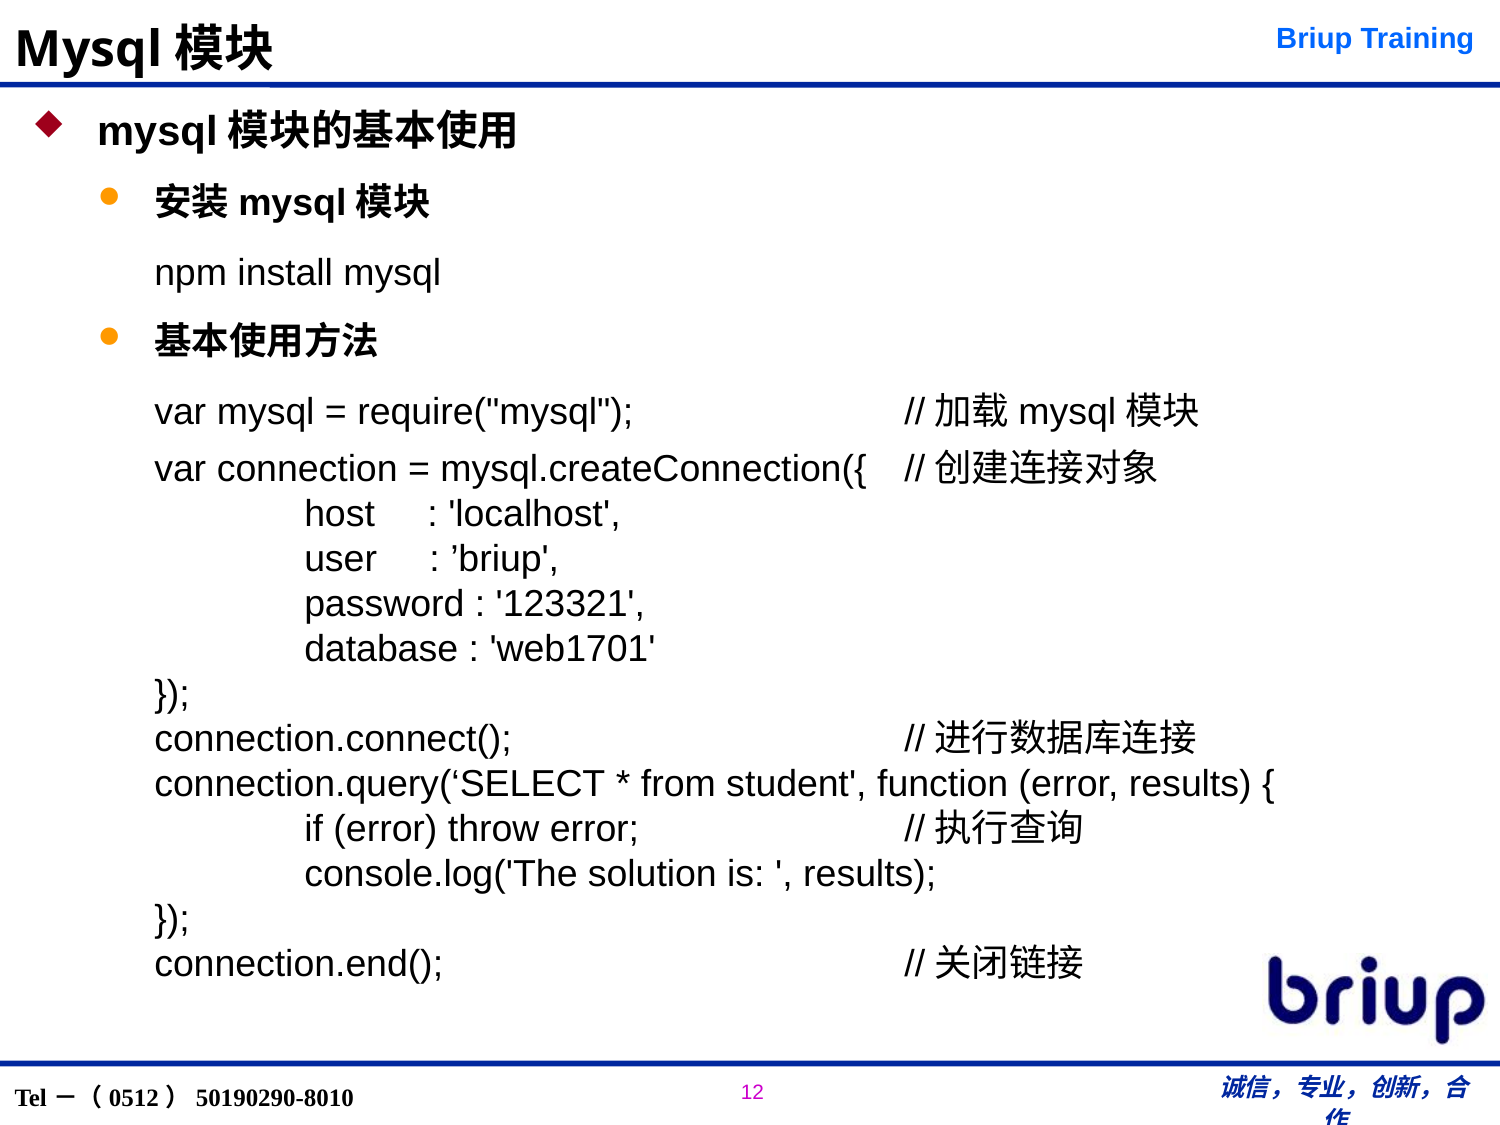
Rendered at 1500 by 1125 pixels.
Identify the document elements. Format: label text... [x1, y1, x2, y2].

title Mysql模块 [0, 0, 1251, 85]
list mysql模块的基本使用 安装mysql模块 npm install mysql 基本使用方法 var mysql = require("mysql"); //加载mysql模块 var connection = mysql.createConnection({ //创建连接对象 host : 'localhost', user : ’briup', password : '123321', database : 'web1701' }); connection.connect(); //进行数据库连接 connection.query(‘SELECT * from student', function (error, results) { if (error) throw error; //执行查询 console.log('The solution is: ', results); }); connection.end(); //关闭链接 [0, 96, 1500, 1063]
